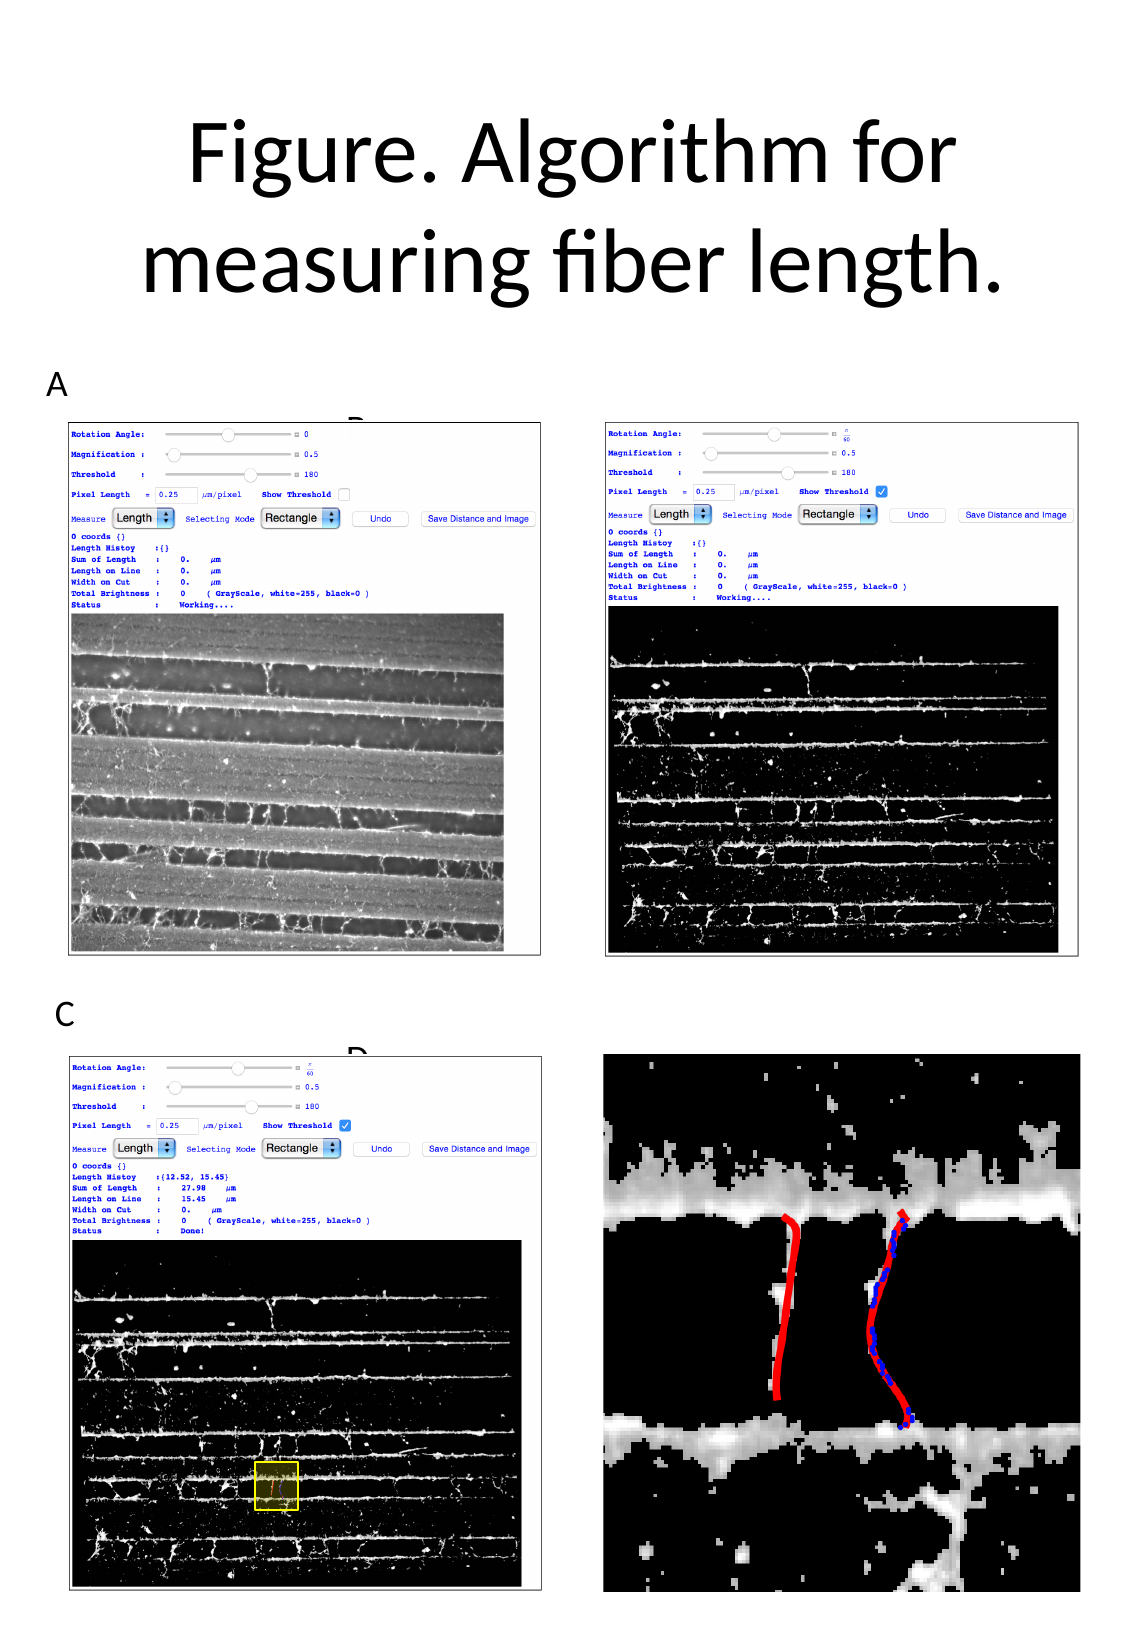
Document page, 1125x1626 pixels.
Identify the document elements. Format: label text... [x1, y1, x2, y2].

picture [603, 420, 1080, 959]
text_box A B C D [31, 351, 825, 1242]
picture [66, 1054, 544, 1592]
title Figure. Algorithm for measuring fiber length. [67, 65, 1080, 336]
picture [66, 419, 544, 959]
picture [603, 1054, 1081, 1592]
